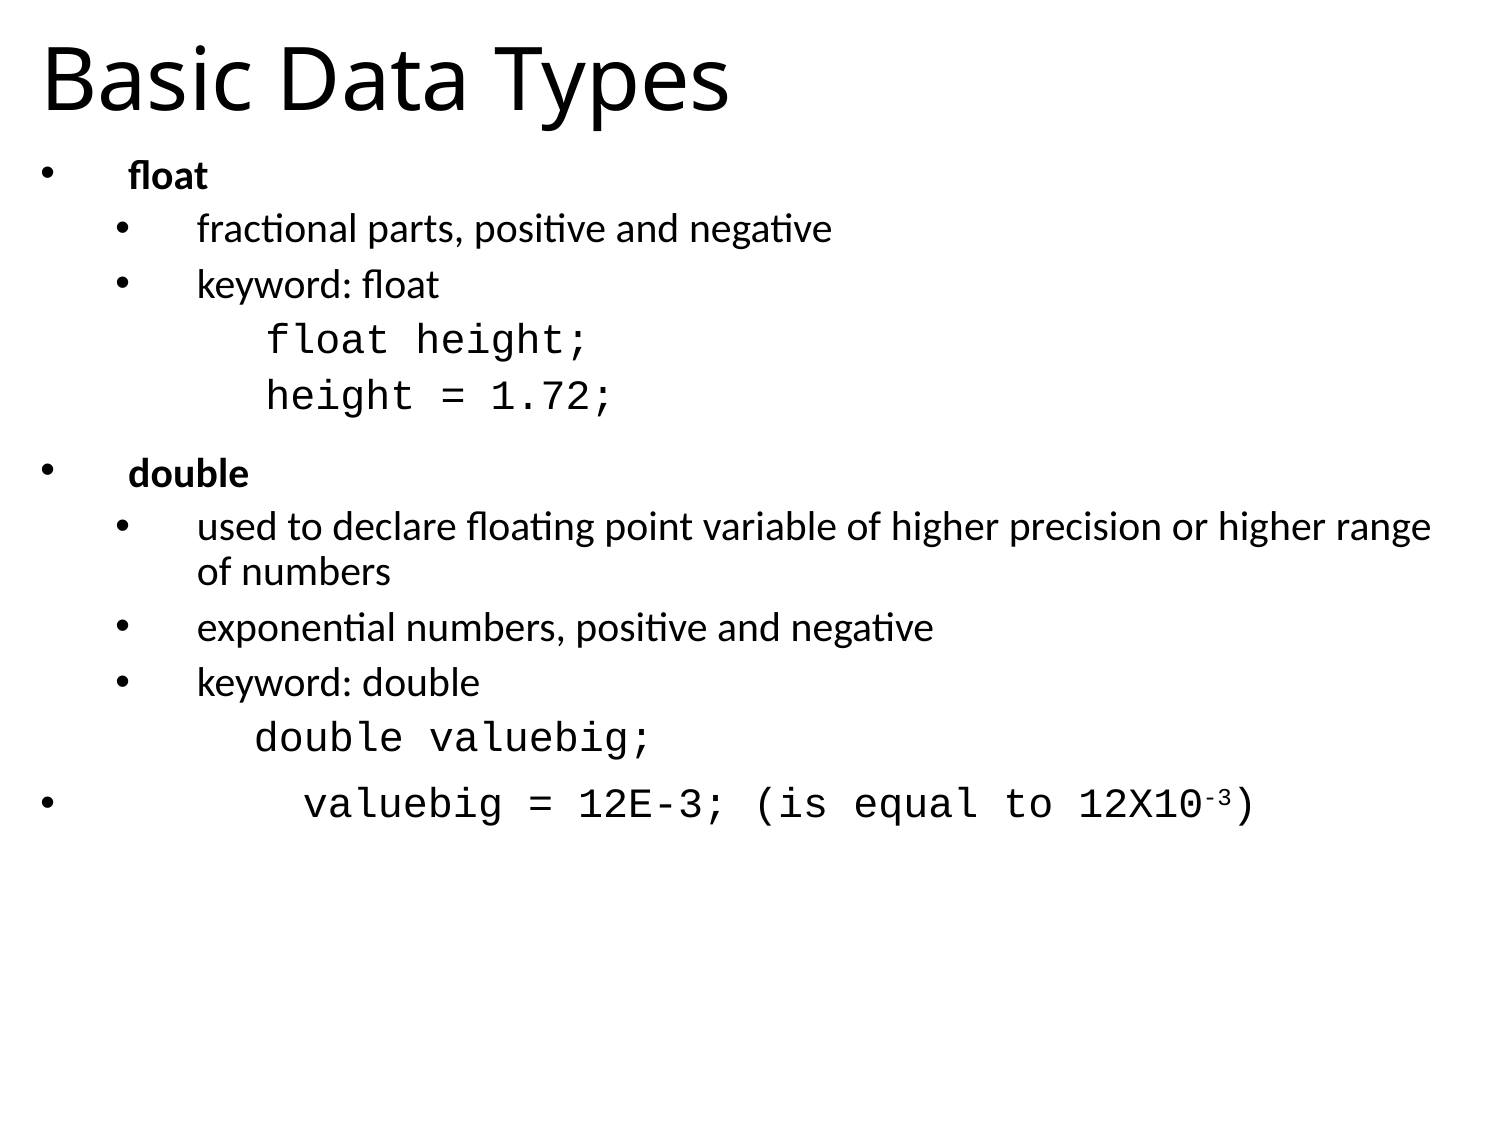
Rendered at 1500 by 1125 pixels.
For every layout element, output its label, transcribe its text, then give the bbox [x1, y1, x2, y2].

title Basic Data Types [25, 26, 1469, 138]
list float fractional parts, positive and negative keyword: float float height; height = 1.72; double used to declare floating point variable of higher precision or higher range of numbers exponential numbers, positive and negative keyword: double double valuebig; valuebig = 12E-3; (is equal to 12X10-3) [25, 154, 1469, 1014]
